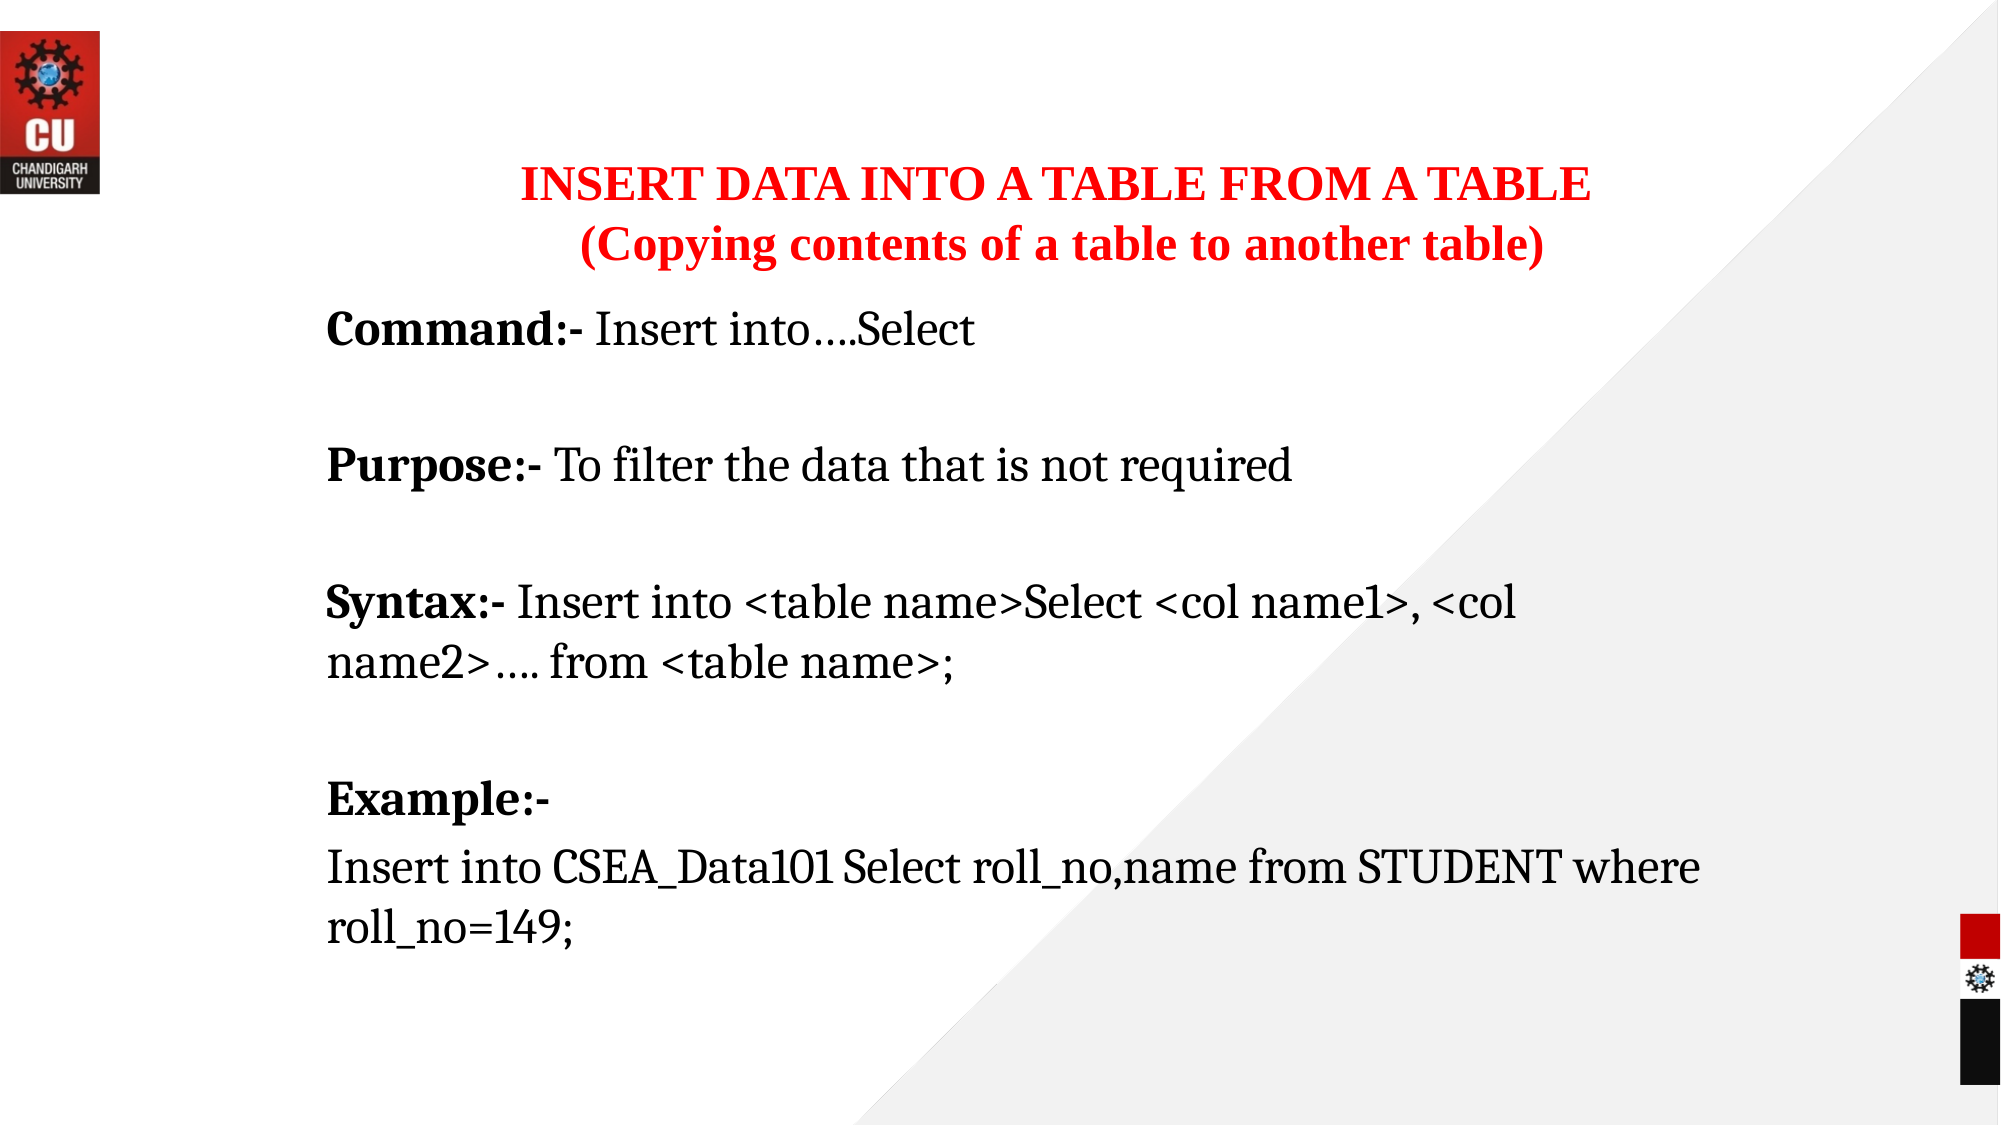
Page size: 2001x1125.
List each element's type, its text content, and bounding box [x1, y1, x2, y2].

list Command:- Insert into….Select Purpose:- To filter the data that is not required Syntax:- Insert into <table name>Select <col name1>, <col name2>…. from <table name>; Example:- Insert into CSEA_Data101 Select roll_no,name from STUDENT where roll_no=149; [311, 287, 1746, 1025]
title INSERT DATA INTO A TABLE FROM A TABLE (Copying contents of a table to another table) [412, 145, 1713, 275]
picture [0, 0, 2001, 1125]
